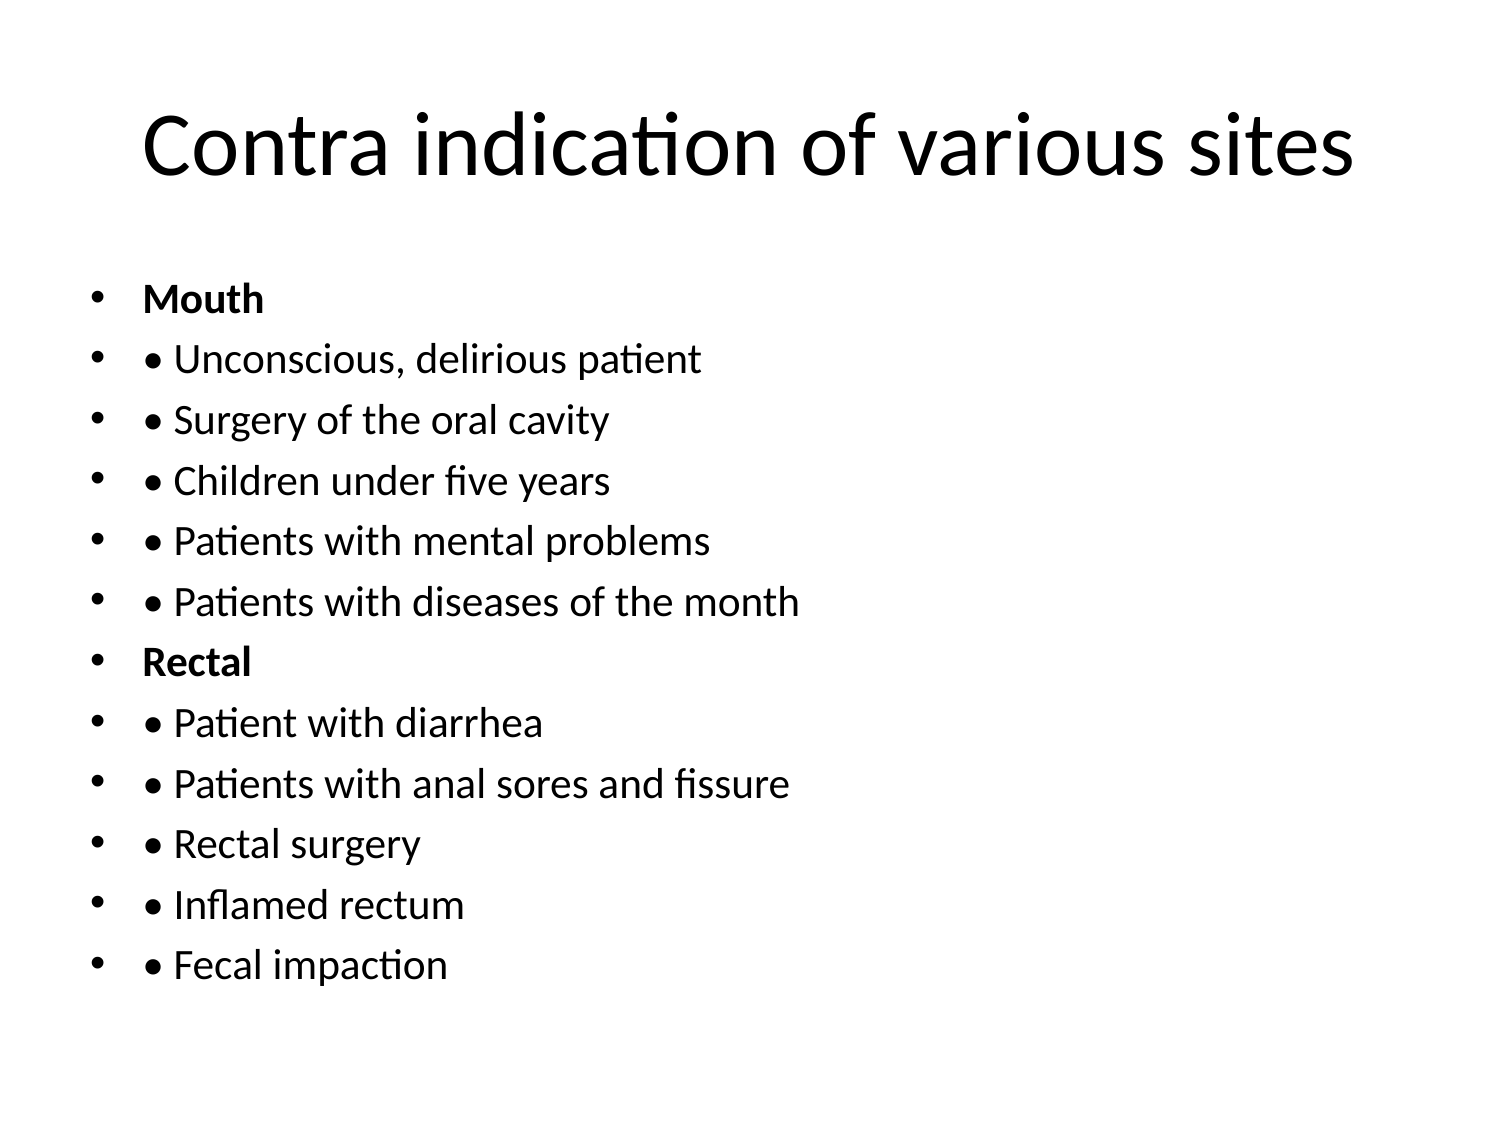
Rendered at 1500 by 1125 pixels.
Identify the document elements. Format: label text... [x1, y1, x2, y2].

list Mouth • Unconscious, delirious patient • Surgery of the oral cavity • Children under five years • Patients with mental problems • Patients with diseases of the month Rectal • Patient with diarrhea • Patients with anal sores and fissure • Rectal surgery • Inflamed rectum • Fecal impaction [75, 262, 1425, 1005]
title Contra indication of various sites [75, 45, 1425, 233]
